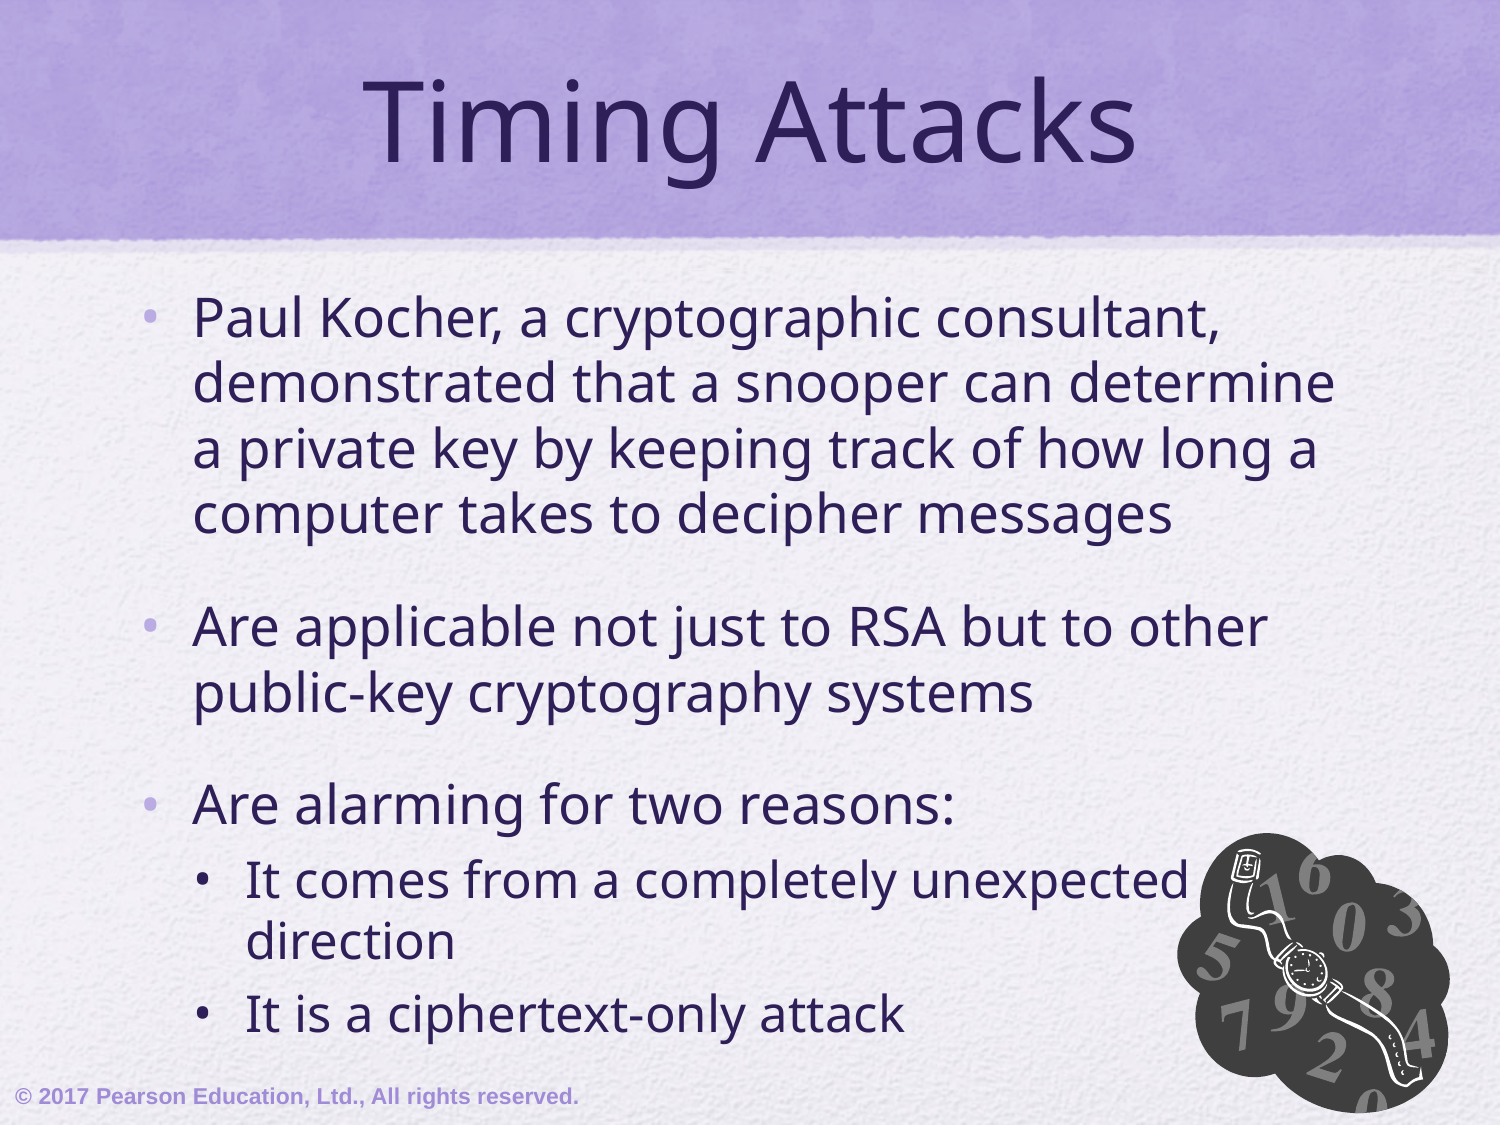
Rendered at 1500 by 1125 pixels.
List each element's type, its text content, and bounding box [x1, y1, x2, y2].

picture [0, 225, 1500, 1125]
list Paul Kocher, a cryptographic consultant, demonstrated that a snooper can determine a private key by keeping track of how long a computer takes to decipher messages Are applicable not just to RSA but to other public-key cryptography systems Are alarming for two reasons: It comes from a completely unexpected direction It is a ciphertext-only attack [124, 274, 1368, 1062]
footer © 2017 Pearson Education, Ltd., All rights reserved. [0, 1065, 850, 1125]
title Timing Attacks [129, 6, 1373, 239]
